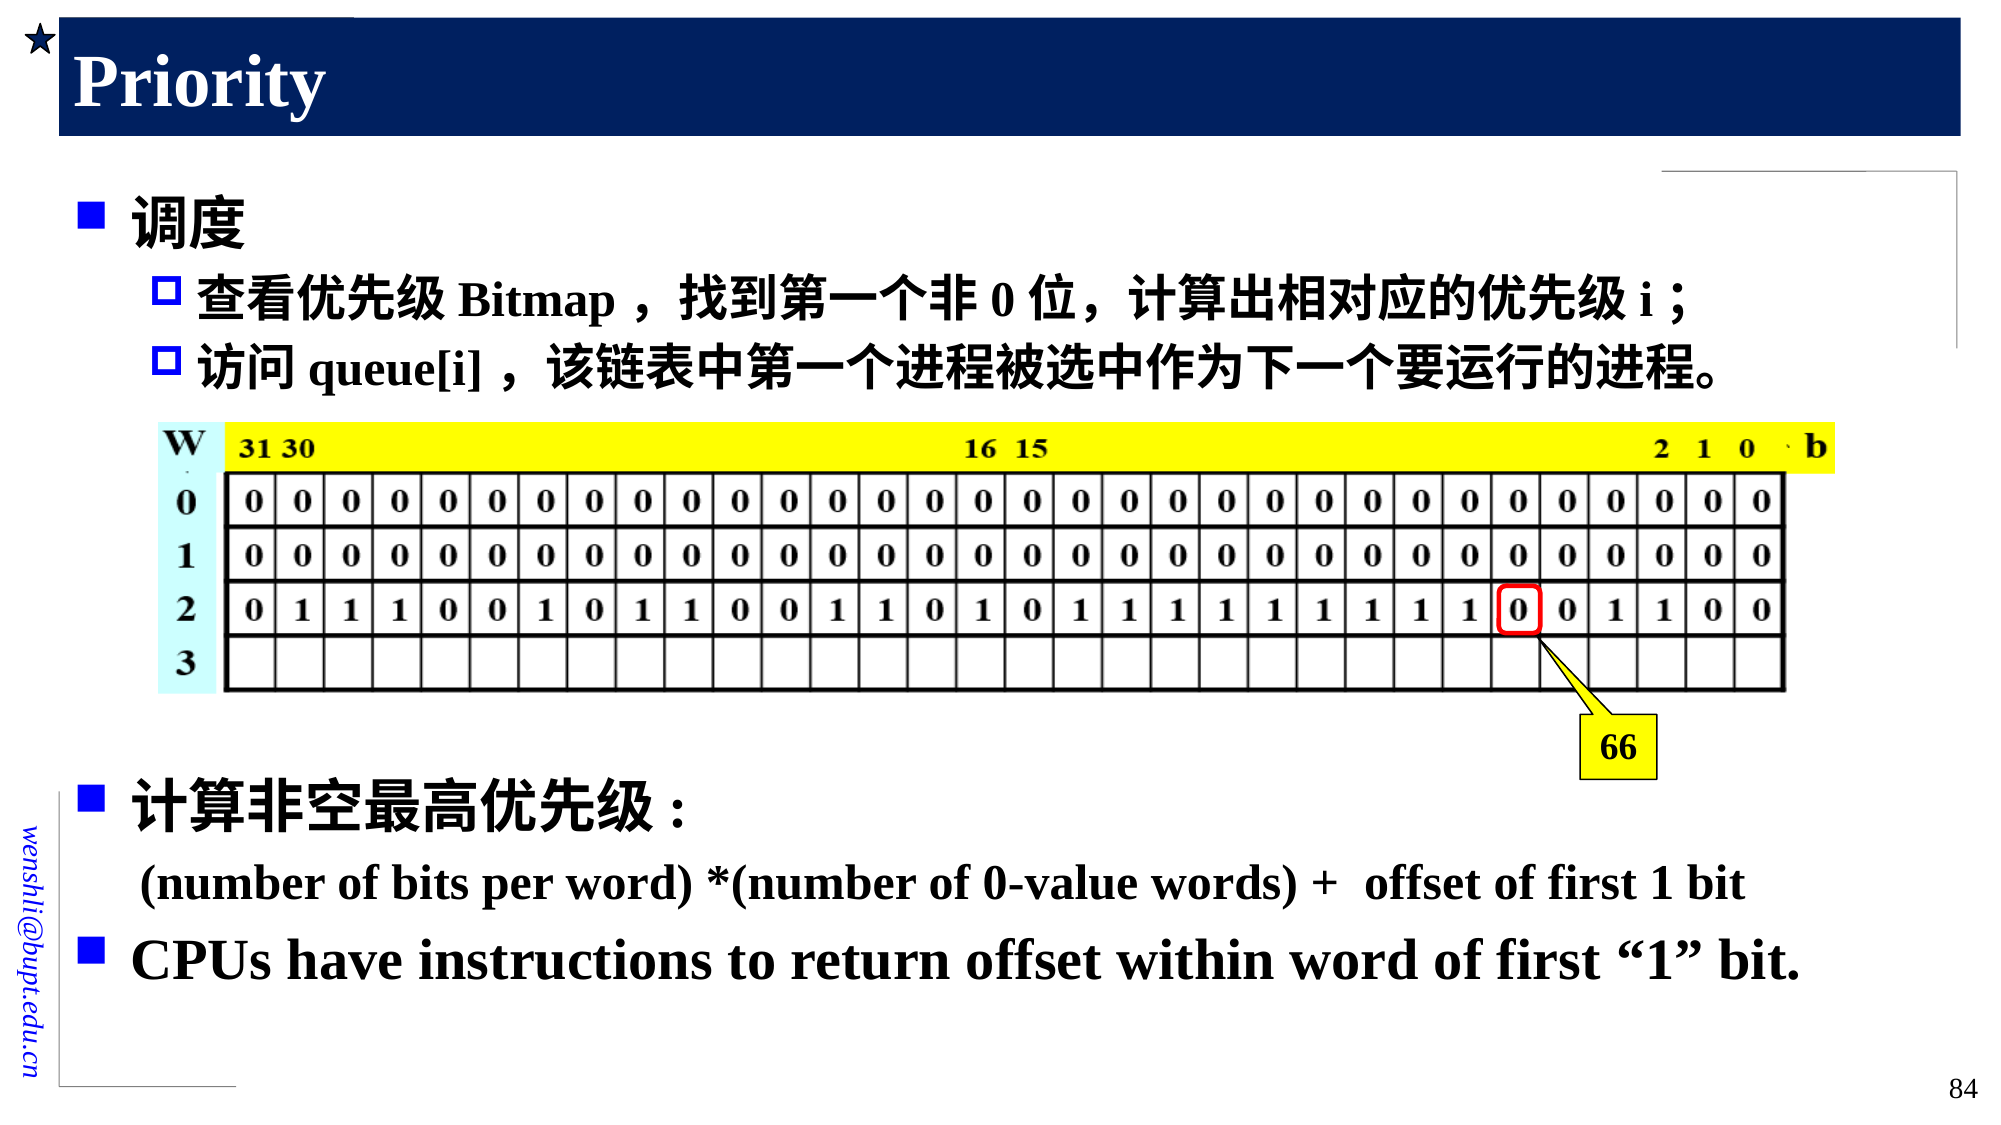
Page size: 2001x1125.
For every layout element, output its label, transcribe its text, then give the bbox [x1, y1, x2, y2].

text_box 66 [1580, 712, 1657, 780]
list 计算非空最高优先级: (number of bits per word) *(number of 0-value words) + offset of first 1 bit CPUs have instructions to return offset within word of first “1” bit. [59, 761, 1961, 1087]
slide_number 84 [1826, 1062, 1994, 1117]
list 调度 查看优先级Bitmap，找到第一个非0位，计算出相对应的优先级i； 访问queue[i]，该链表中第一个进程被选中作为下一个要运行的进程。 [59, 178, 1961, 628]
title Priority [58, 17, 1961, 137]
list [157, 421, 1835, 701]
